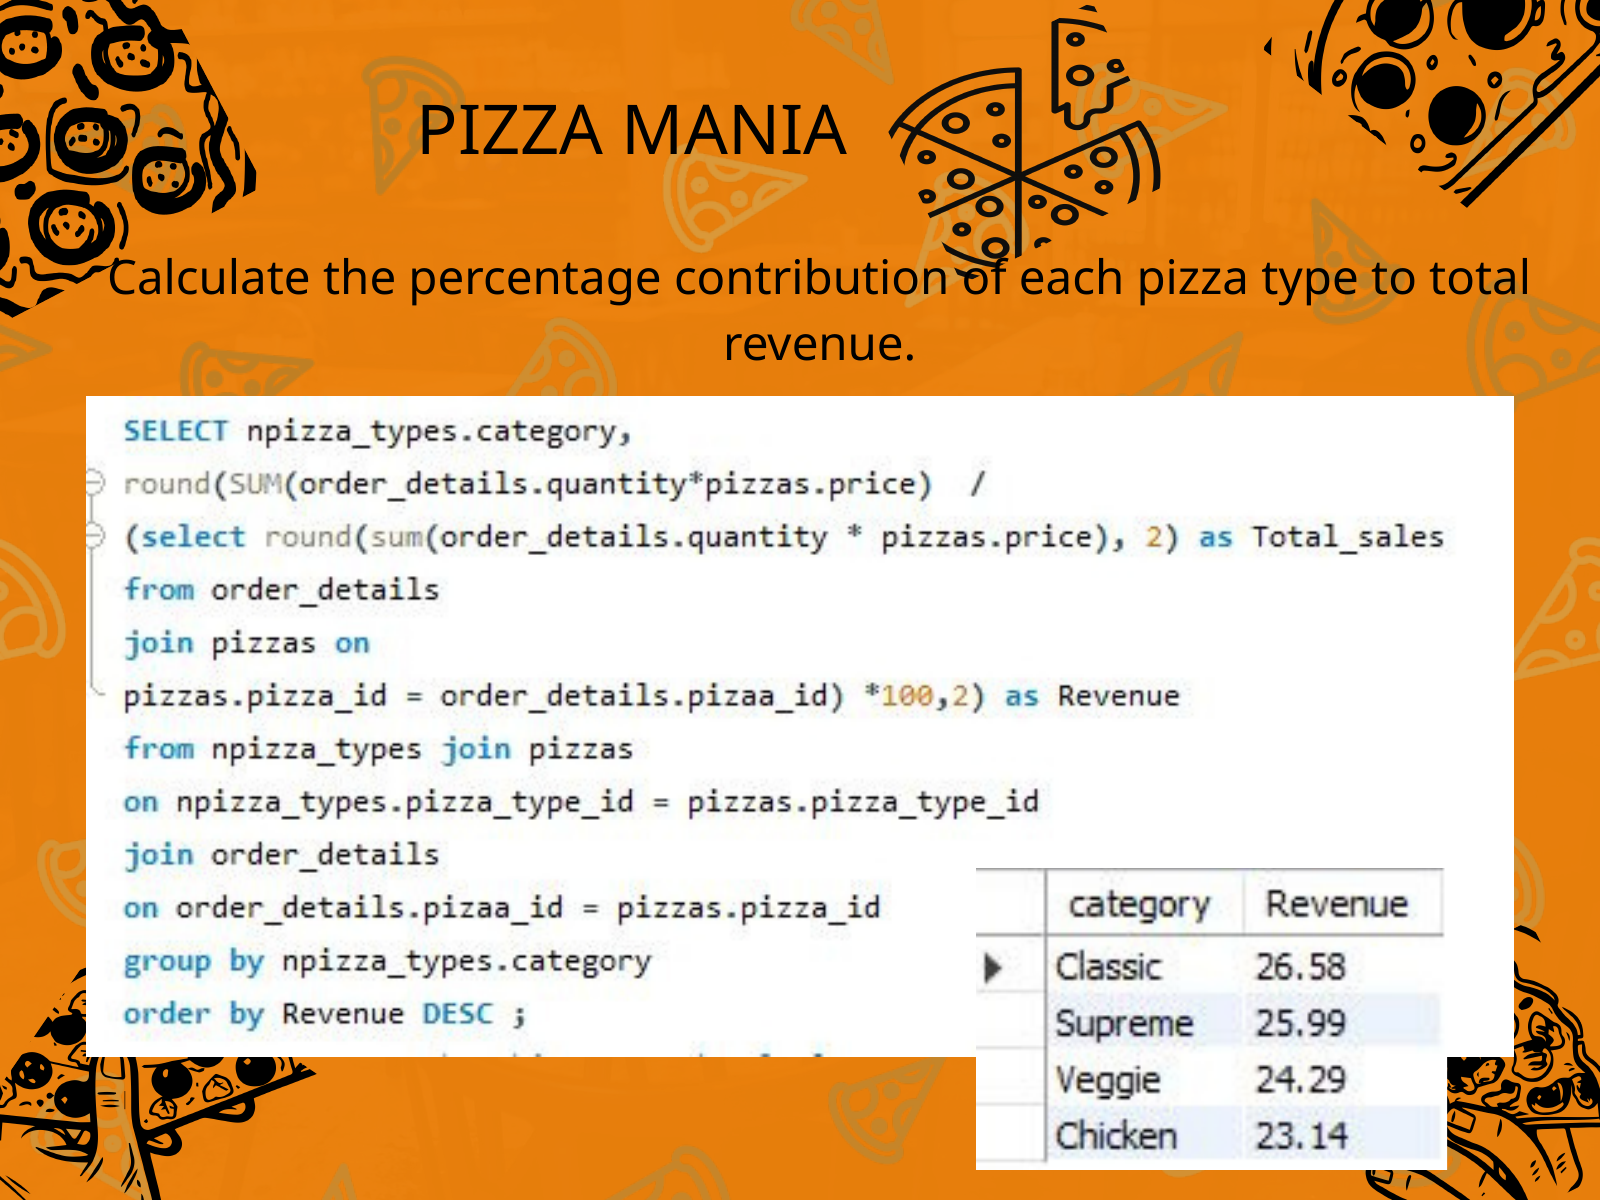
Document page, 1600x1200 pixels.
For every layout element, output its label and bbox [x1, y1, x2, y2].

text_box [0, 0, 1600, 1200]
